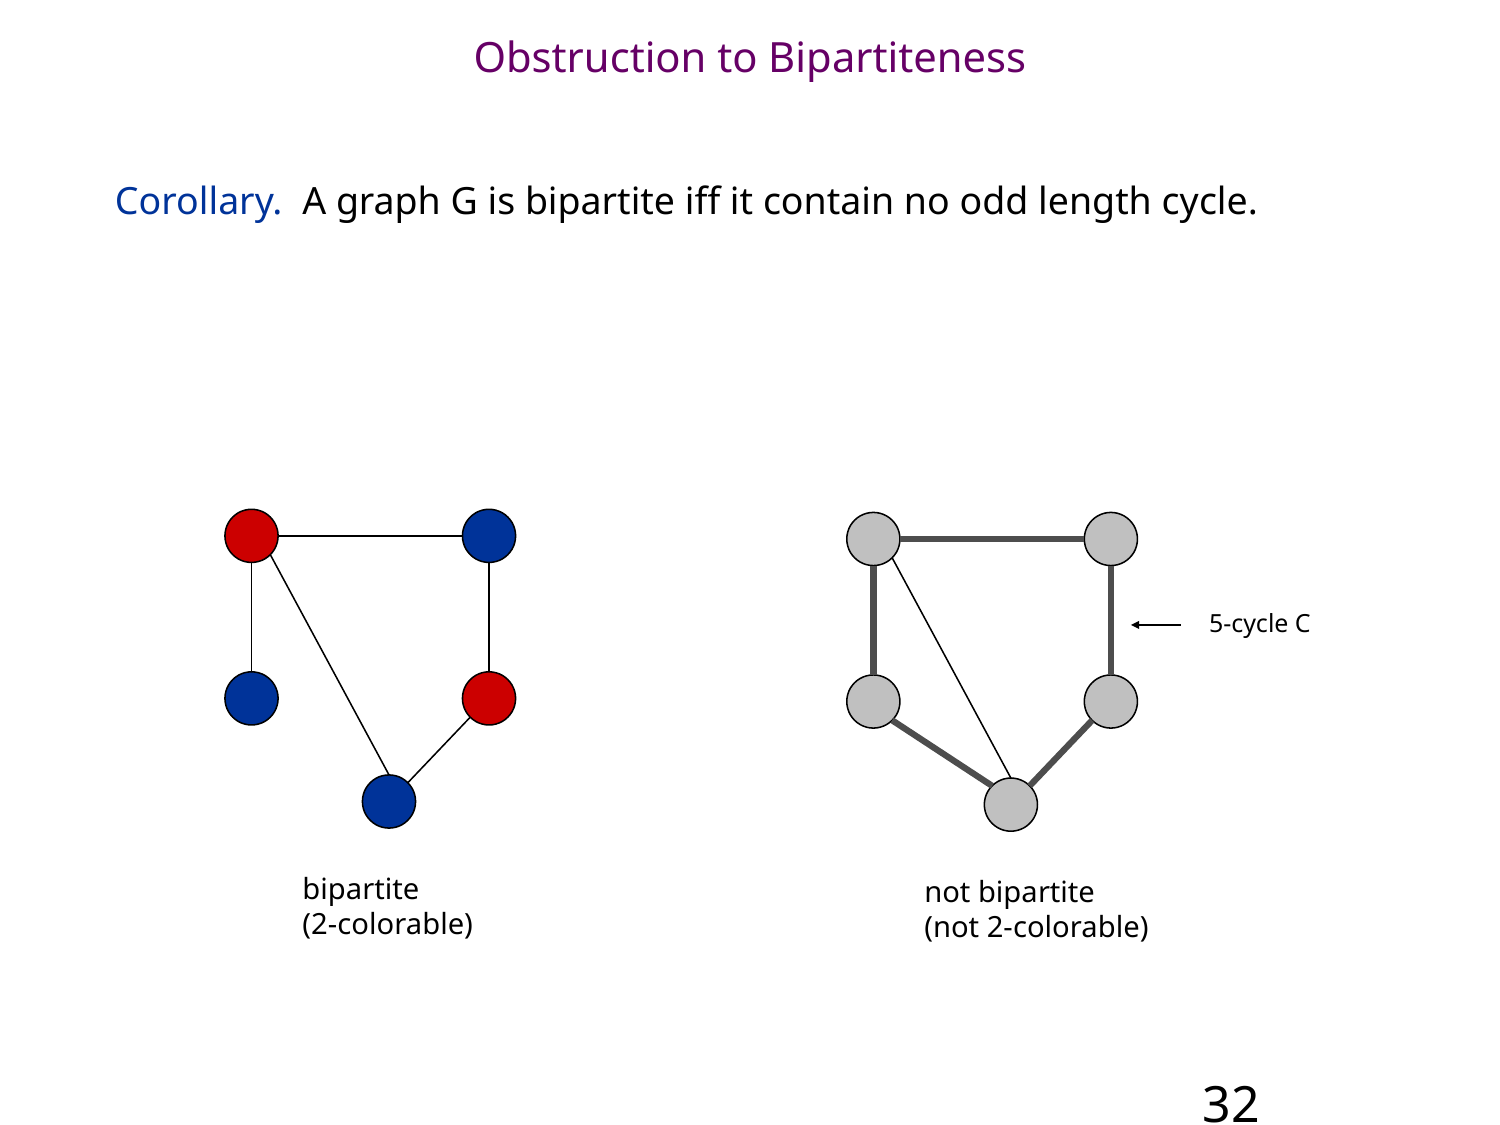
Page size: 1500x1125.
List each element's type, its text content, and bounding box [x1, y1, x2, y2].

text_box [362, 775, 416, 829]
text_box [224, 672, 264, 725]
text_box 5-cycle C [1194, 600, 1331, 646]
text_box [407, 716, 471, 783]
text_box [224, 509, 279, 563]
title Obstruction to Bipartiteness [0, 24, 1500, 100]
text_box [1084, 512, 1138, 566]
list Corollary. A graph G is bipartite iff it contain no odd length cycle. [99, 149, 1388, 1038]
text_box bipartite (2-colorable) [287, 862, 493, 948]
text_box [462, 509, 516, 563]
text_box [891, 557, 1012, 779]
text_box [846, 675, 886, 729]
text_box [846, 512, 900, 566]
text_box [270, 554, 390, 776]
text_box [1084, 675, 1138, 729]
text_box not bipartite (not 2-colorable) [909, 865, 1168, 951]
text_box [984, 778, 1038, 832]
text_box [462, 672, 516, 725]
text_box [1029, 720, 1093, 787]
slide_number ‹#› [1187, 1087, 1500, 1125]
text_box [891, 720, 993, 787]
